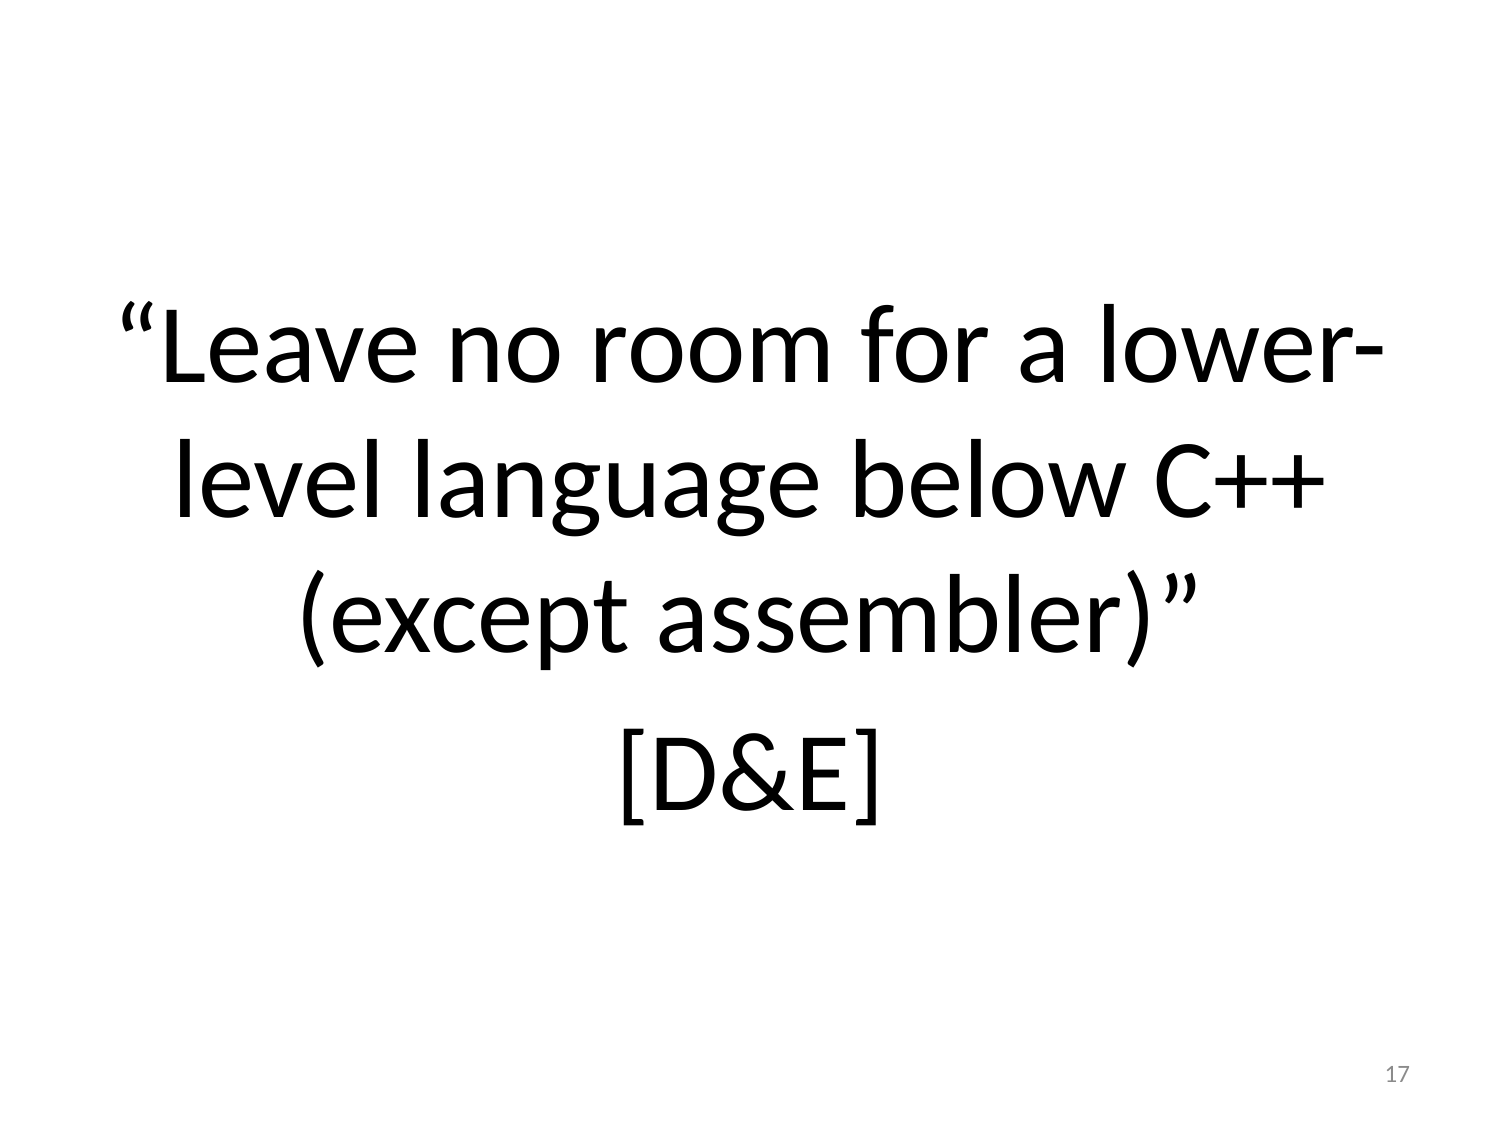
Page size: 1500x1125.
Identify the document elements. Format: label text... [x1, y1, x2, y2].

slide_number 17 [1074, 1042, 1425, 1103]
list “Leave no room for a lower-level language below C++ (except assembler)” [D&E] [75, 262, 1425, 1005]
